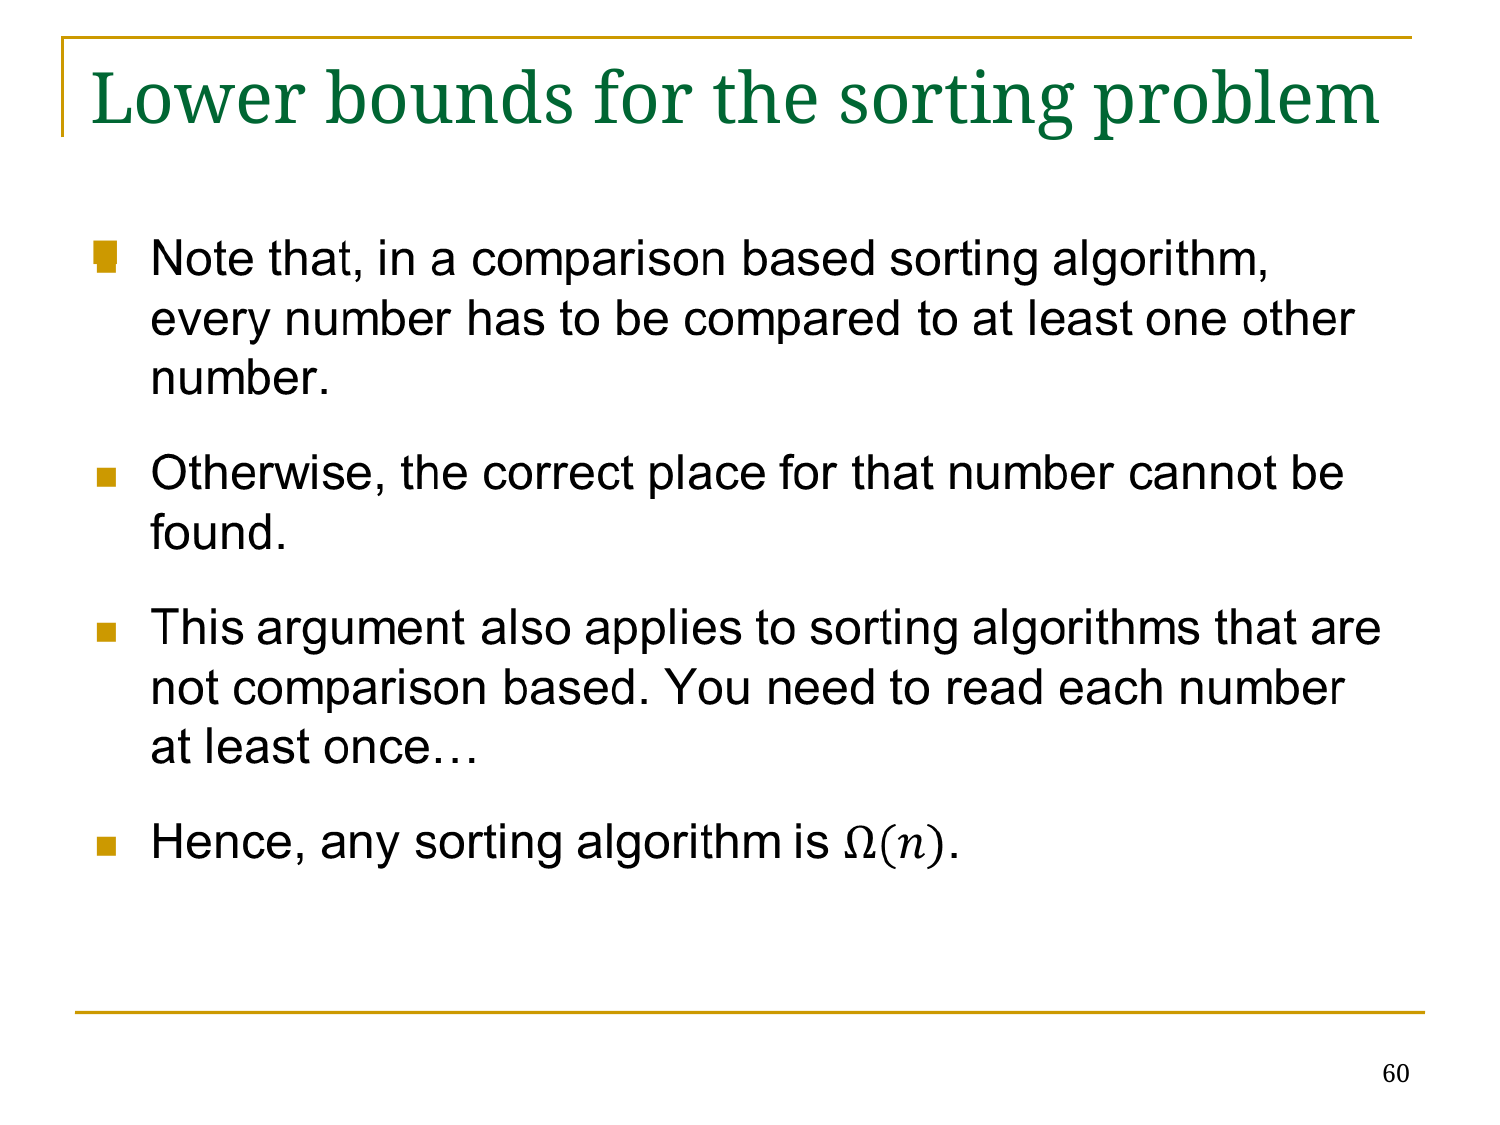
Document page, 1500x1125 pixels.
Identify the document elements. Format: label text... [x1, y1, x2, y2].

list [75, 233, 1425, 956]
slide_number 60 [1074, 1023, 1426, 1100]
title Lower bounds for the sorting problem [75, 45, 1425, 233]
